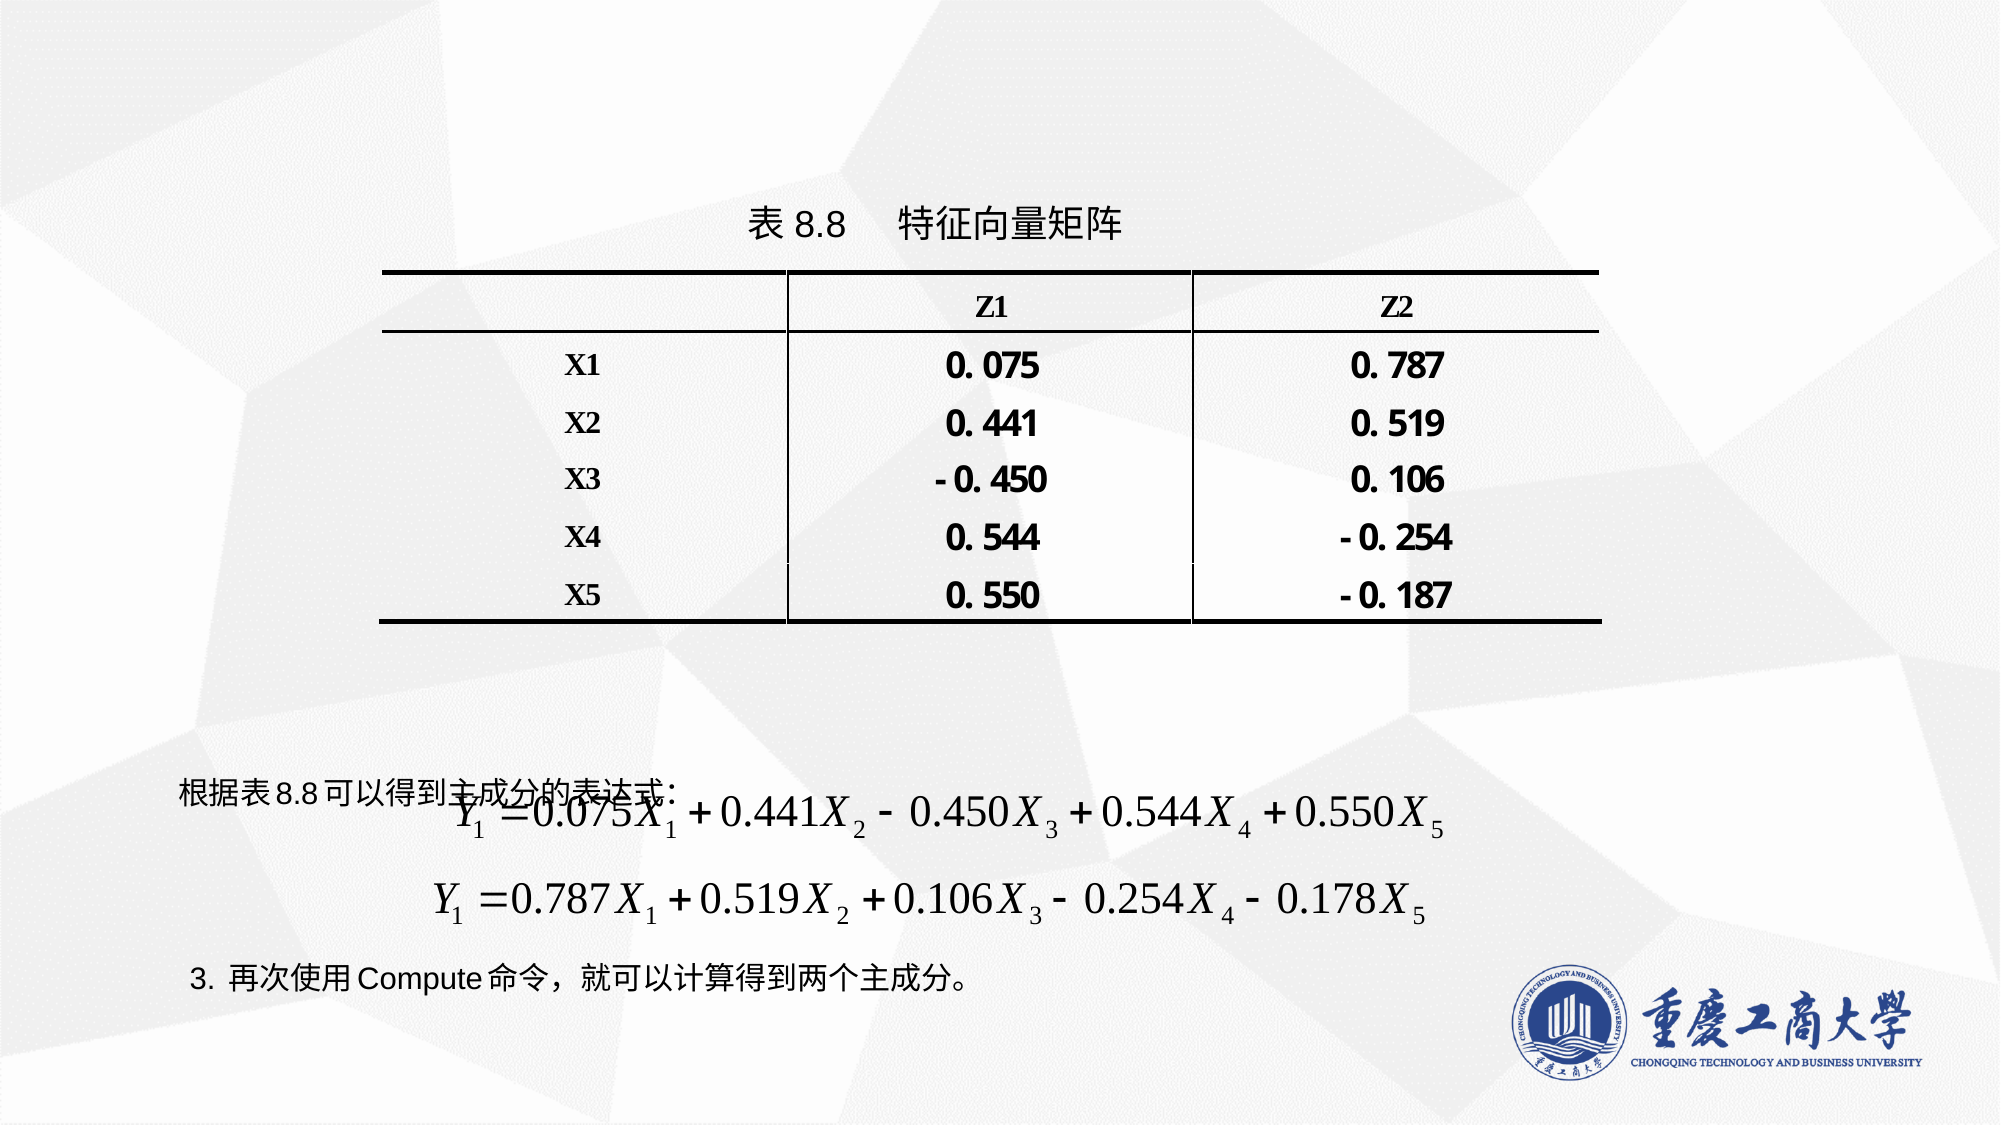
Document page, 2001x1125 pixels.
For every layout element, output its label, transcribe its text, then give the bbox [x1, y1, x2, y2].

text_box 表8.8 特征向量矩阵 [733, 192, 1138, 253]
list 根据表8.8可以得到主成分的表达式： 3. 再次使用Compute命令，就可以计算得到两个主成分。 [137, 299, 1863, 1014]
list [378, 269, 1655, 682]
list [425, 761, 1690, 964]
picture [0, 0, 2001, 1125]
